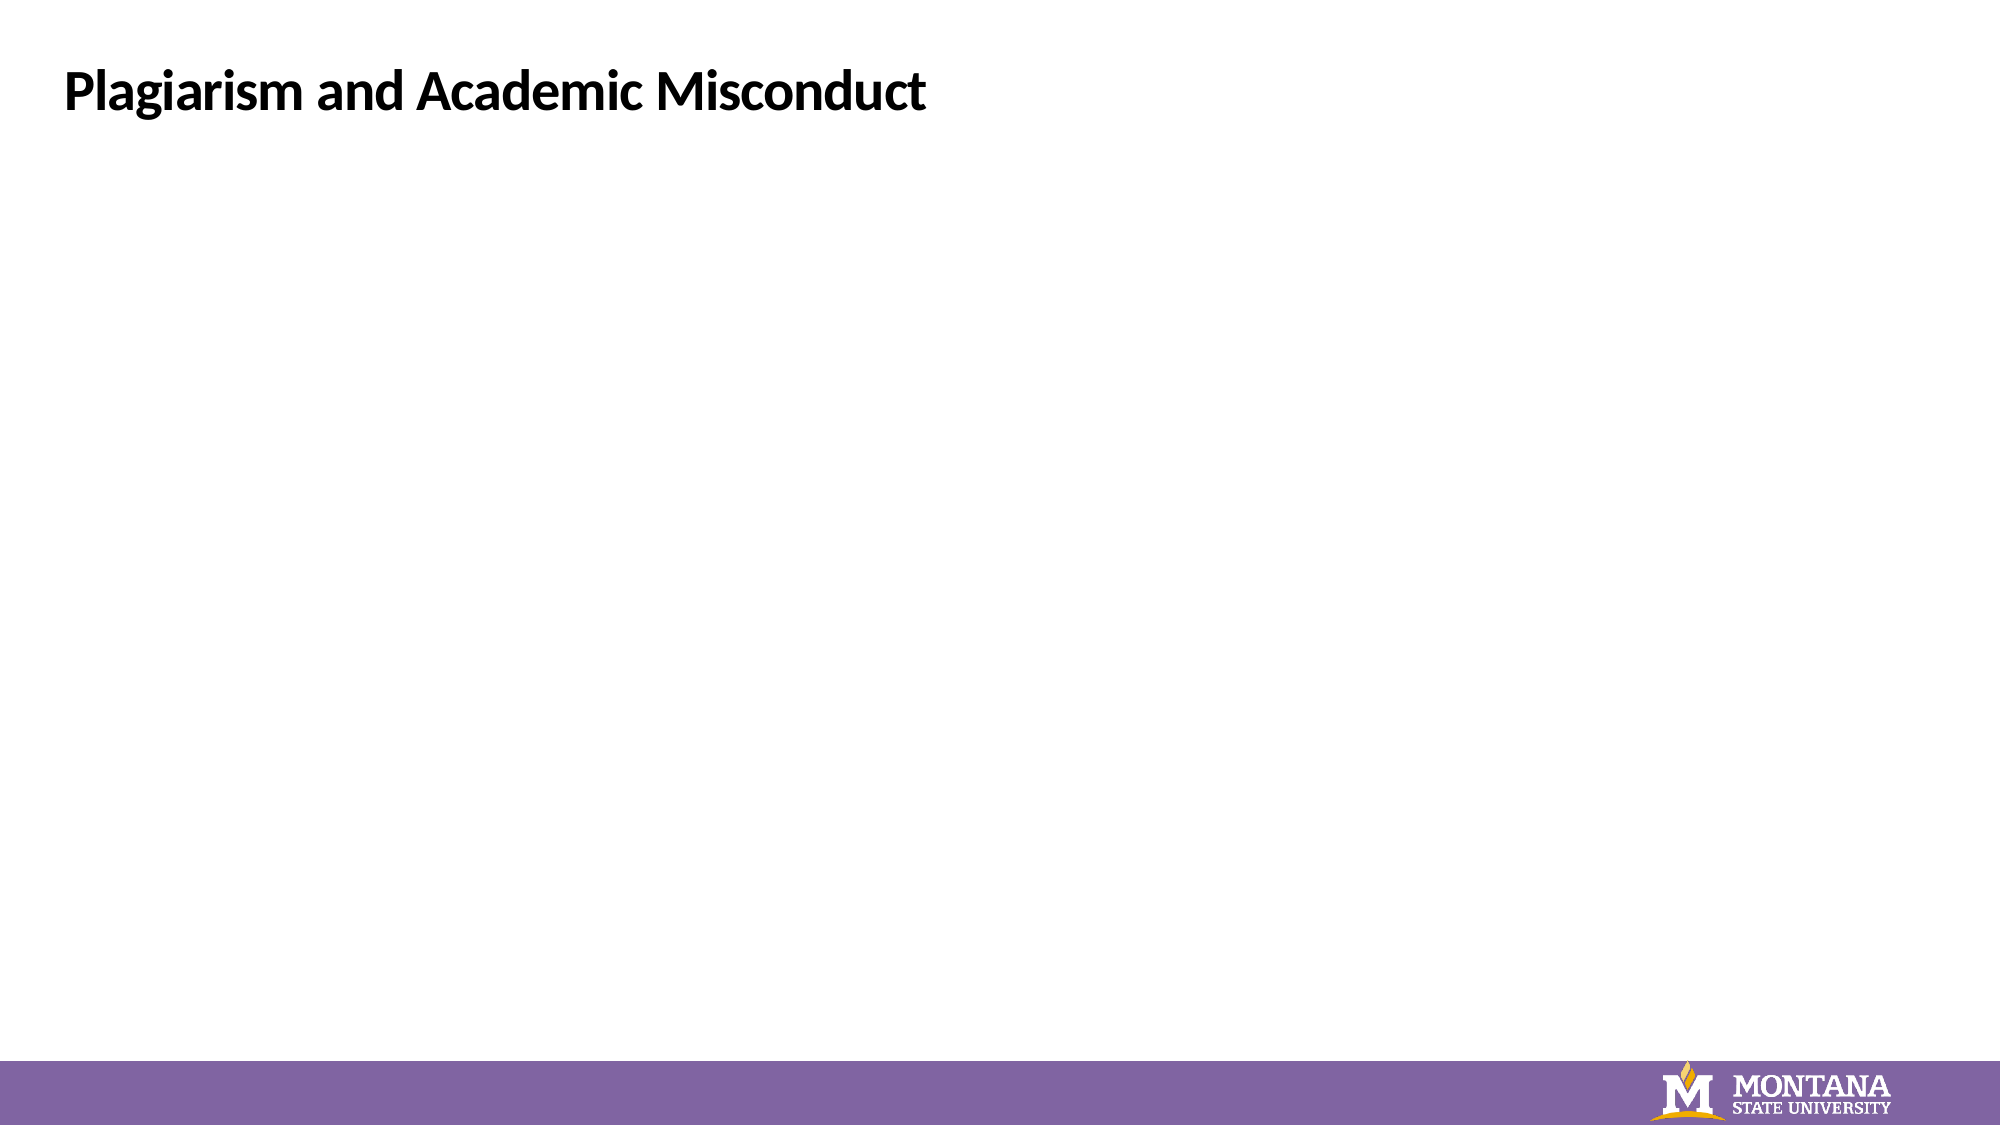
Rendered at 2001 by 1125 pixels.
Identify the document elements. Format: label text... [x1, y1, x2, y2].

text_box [1892, 1060, 2000, 1125]
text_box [0, 1060, 1647, 1125]
picture [1649, 1060, 1892, 1122]
text_box Plagiarism and Academic Misconduct [62, 49, 938, 122]
